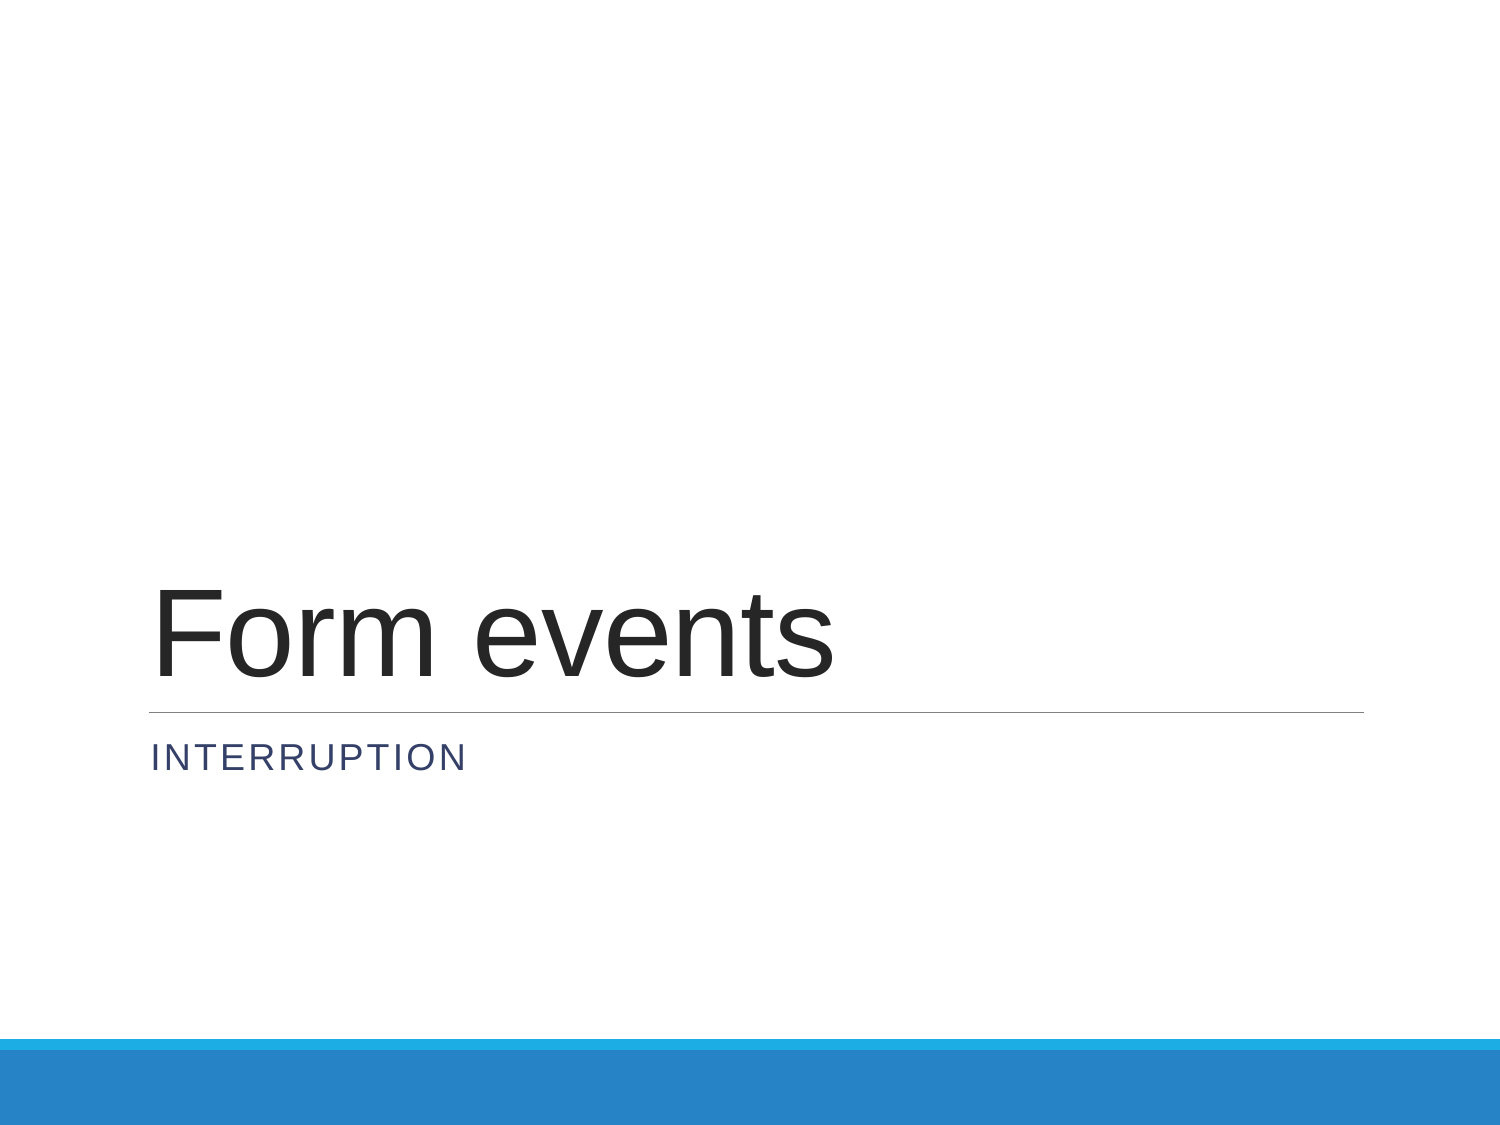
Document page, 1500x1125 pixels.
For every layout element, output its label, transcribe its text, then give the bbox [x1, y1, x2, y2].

subtitle Interruption [135, 730, 1373, 919]
title Form events [135, 124, 1373, 710]
